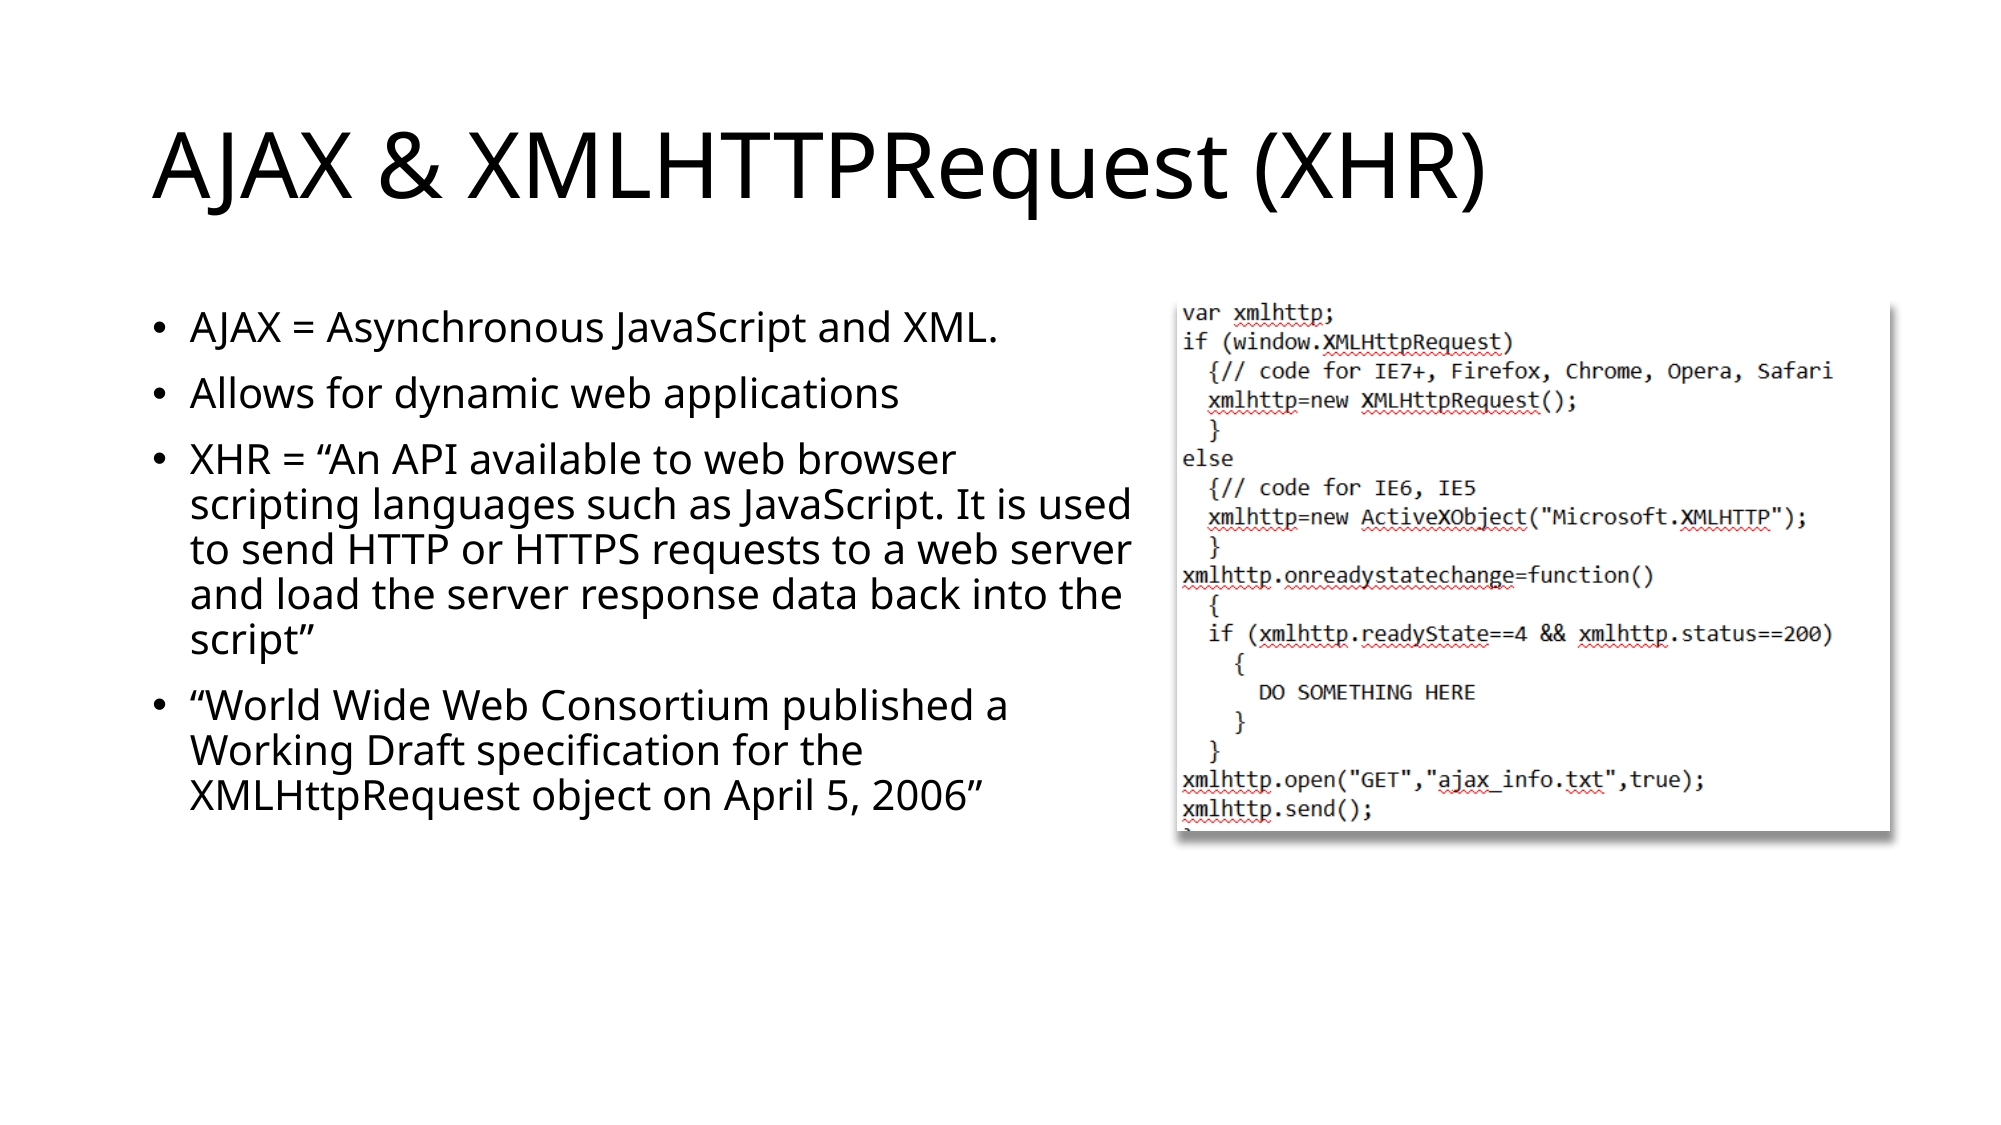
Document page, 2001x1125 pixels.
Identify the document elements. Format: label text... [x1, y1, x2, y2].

picture [1177, 299, 1890, 831]
list AJAX = Asynchronous JavaScript and XML. Allows for dynamic web applications XHR = “An API available to web browser scripting languages such as JavaScript. It is used to send HTTP or HTTPS requests to a web server and load the server response data back into the script” “World Wide Web Consortium published a Working Draft specification for the XMLHttpRequest object on April 5, 2006” [137, 299, 1154, 1014]
title AJAX & XMLHTTPRequest (XHR) [137, 59, 1863, 278]
